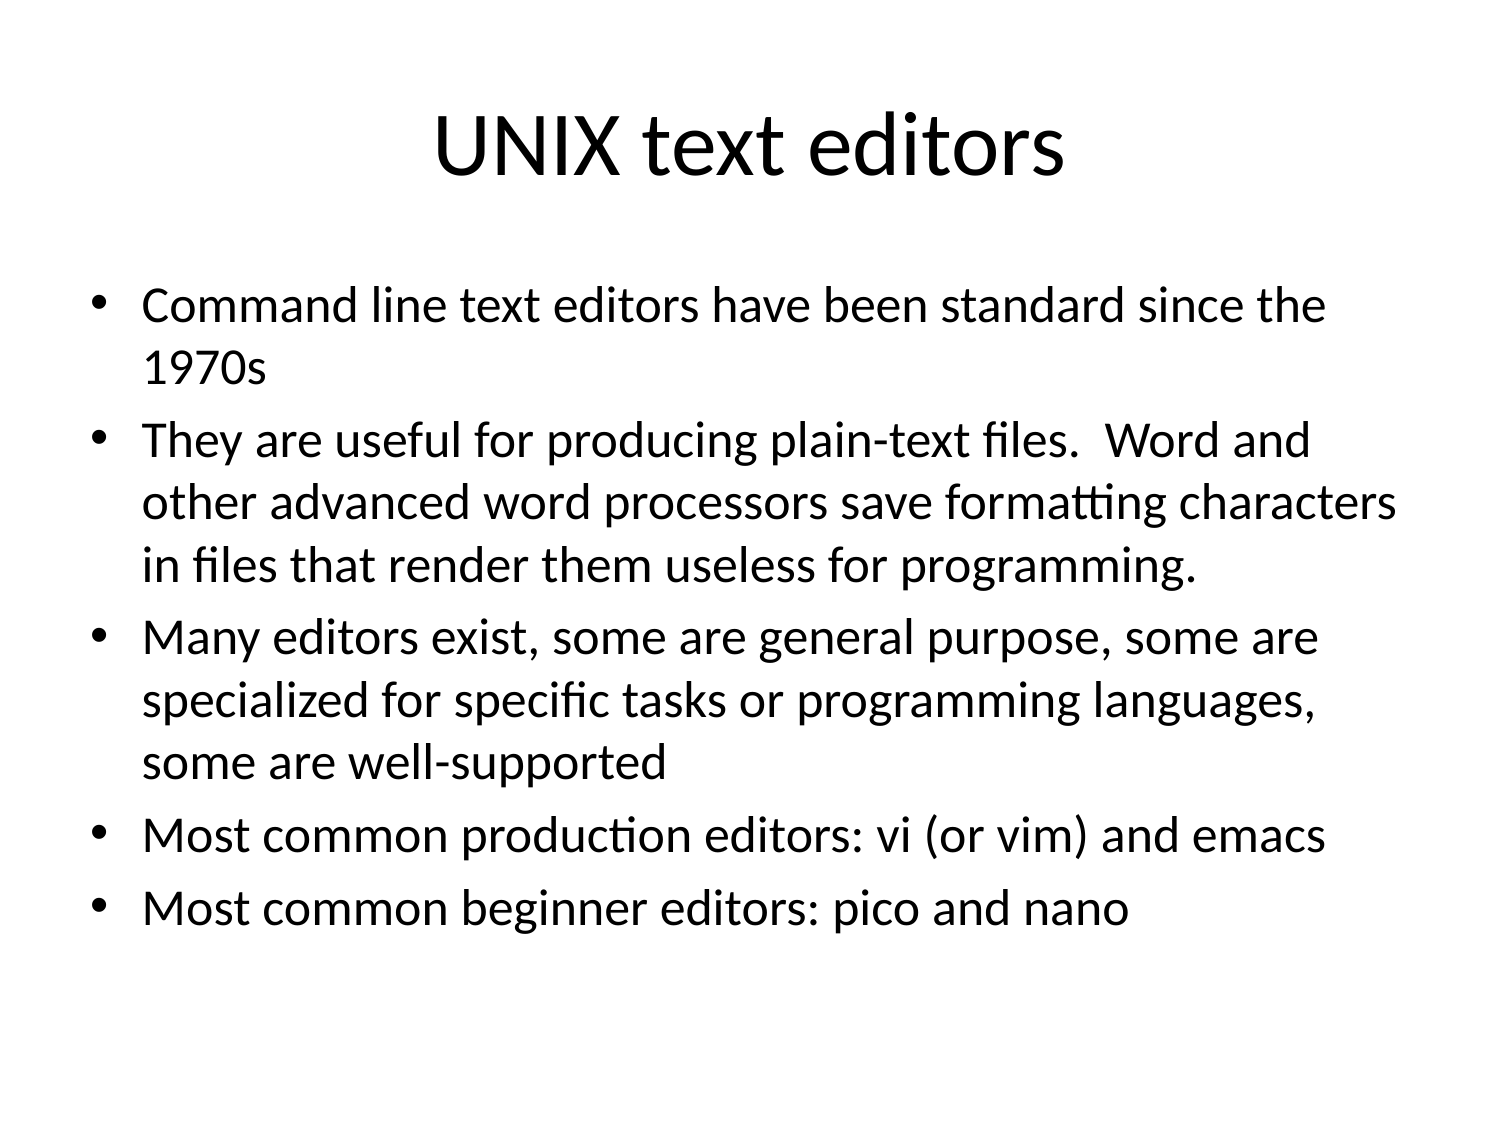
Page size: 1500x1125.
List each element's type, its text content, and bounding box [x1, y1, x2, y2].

list Command line text editors have been standard since the 1970s They are useful for producing plain-text files. Word and other advanced word processors save formatting characters in files that render them useless for programming. Many editors exist, some are general purpose, some are specialized for specific tasks or programming languages, some are well-supported Most common production editors: vi (or vim) and emacs Most common beginner editors: pico and nano [75, 262, 1425, 1005]
title UNIX text editors [75, 45, 1425, 233]
